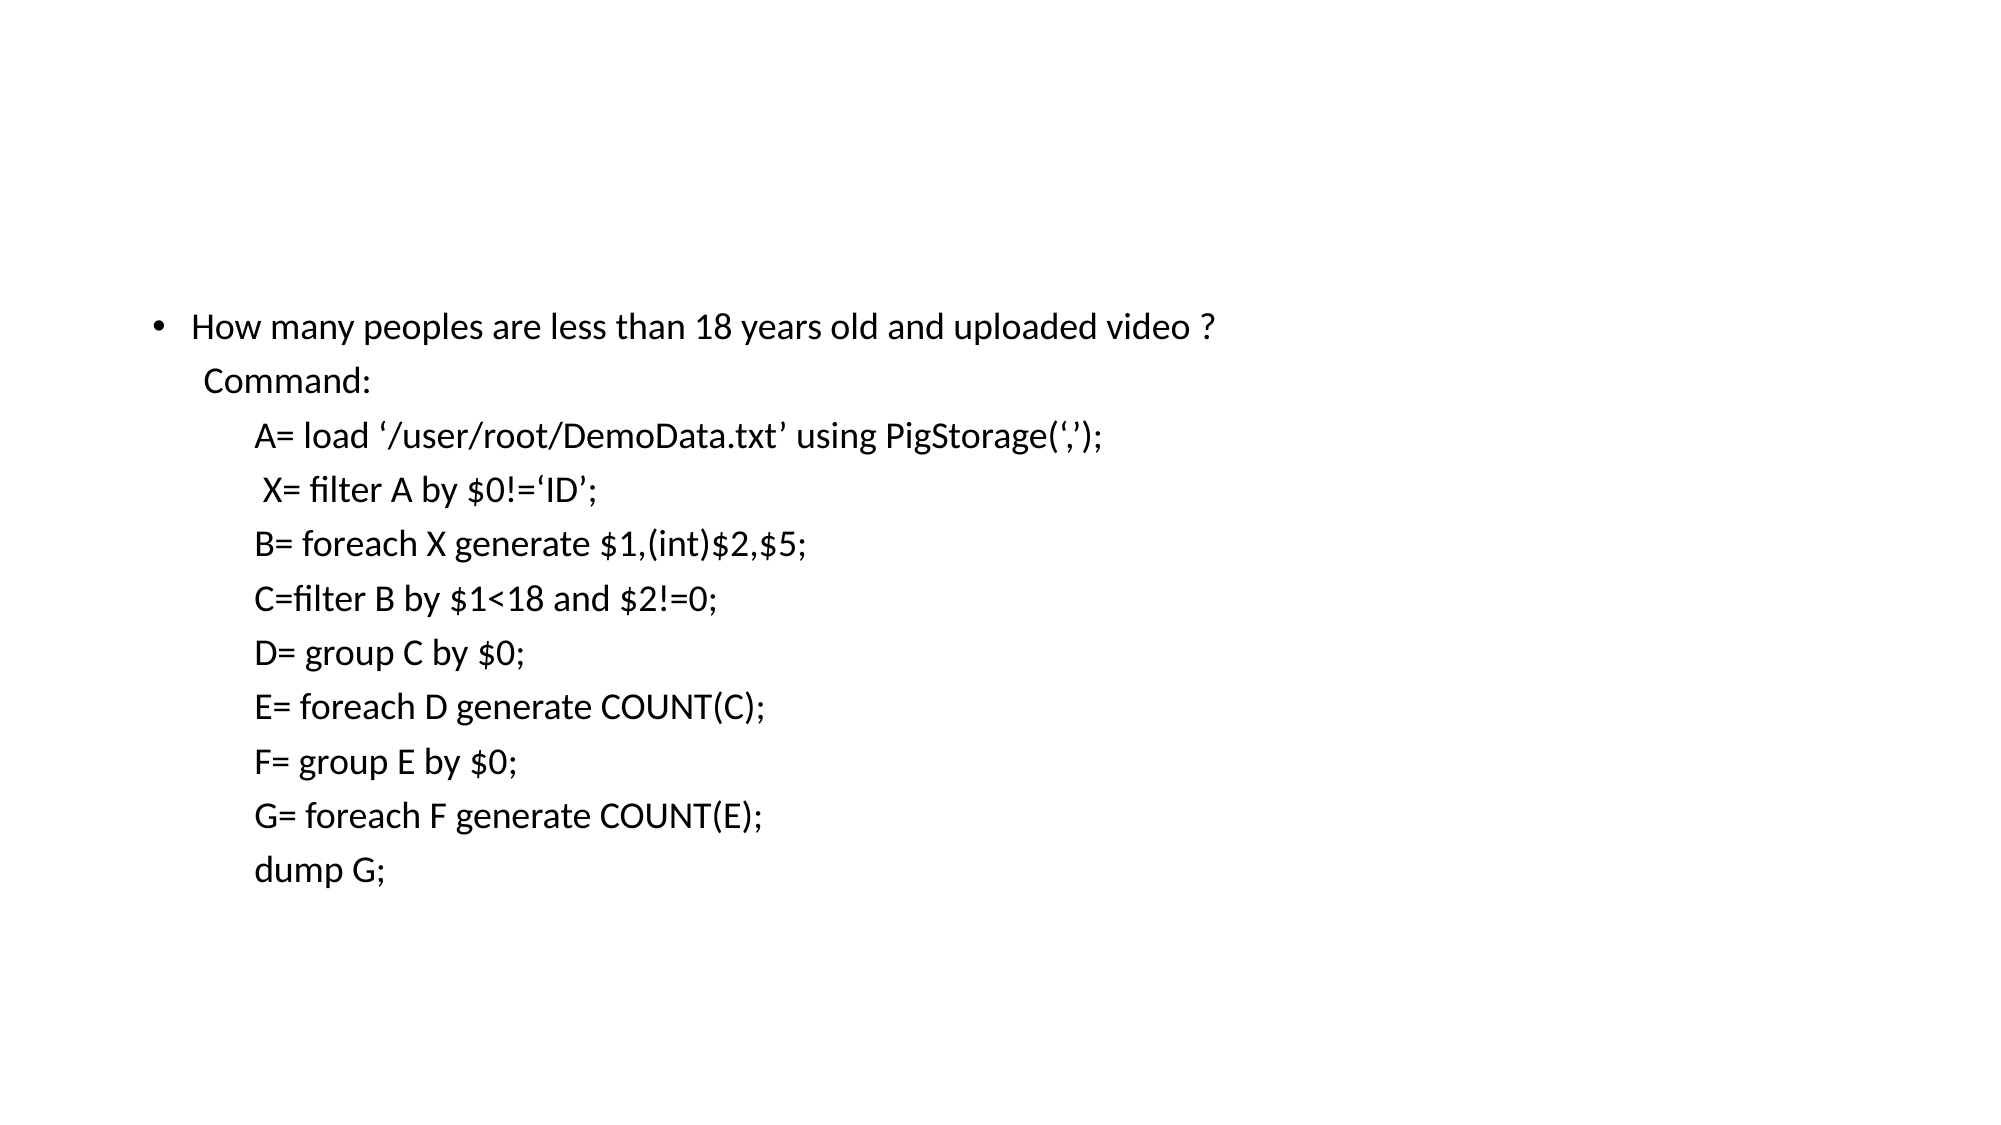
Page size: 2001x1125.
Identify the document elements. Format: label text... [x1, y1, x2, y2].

list How many peoples are less than 18 years old and uploaded video ? Command: A= load ‘/user/root/DemoData.txt’ using PigStorage(‘,’); X= filter A by $0!=‘ID’; B= foreach X generate $1,(int)$2,$5; C=filter B by $1<18 and $2!=0; D= group C by $0; E= foreach D generate COUNT(C); F= group E by $0; G= foreach F generate COUNT(E); dump G; [137, 299, 1863, 1014]
